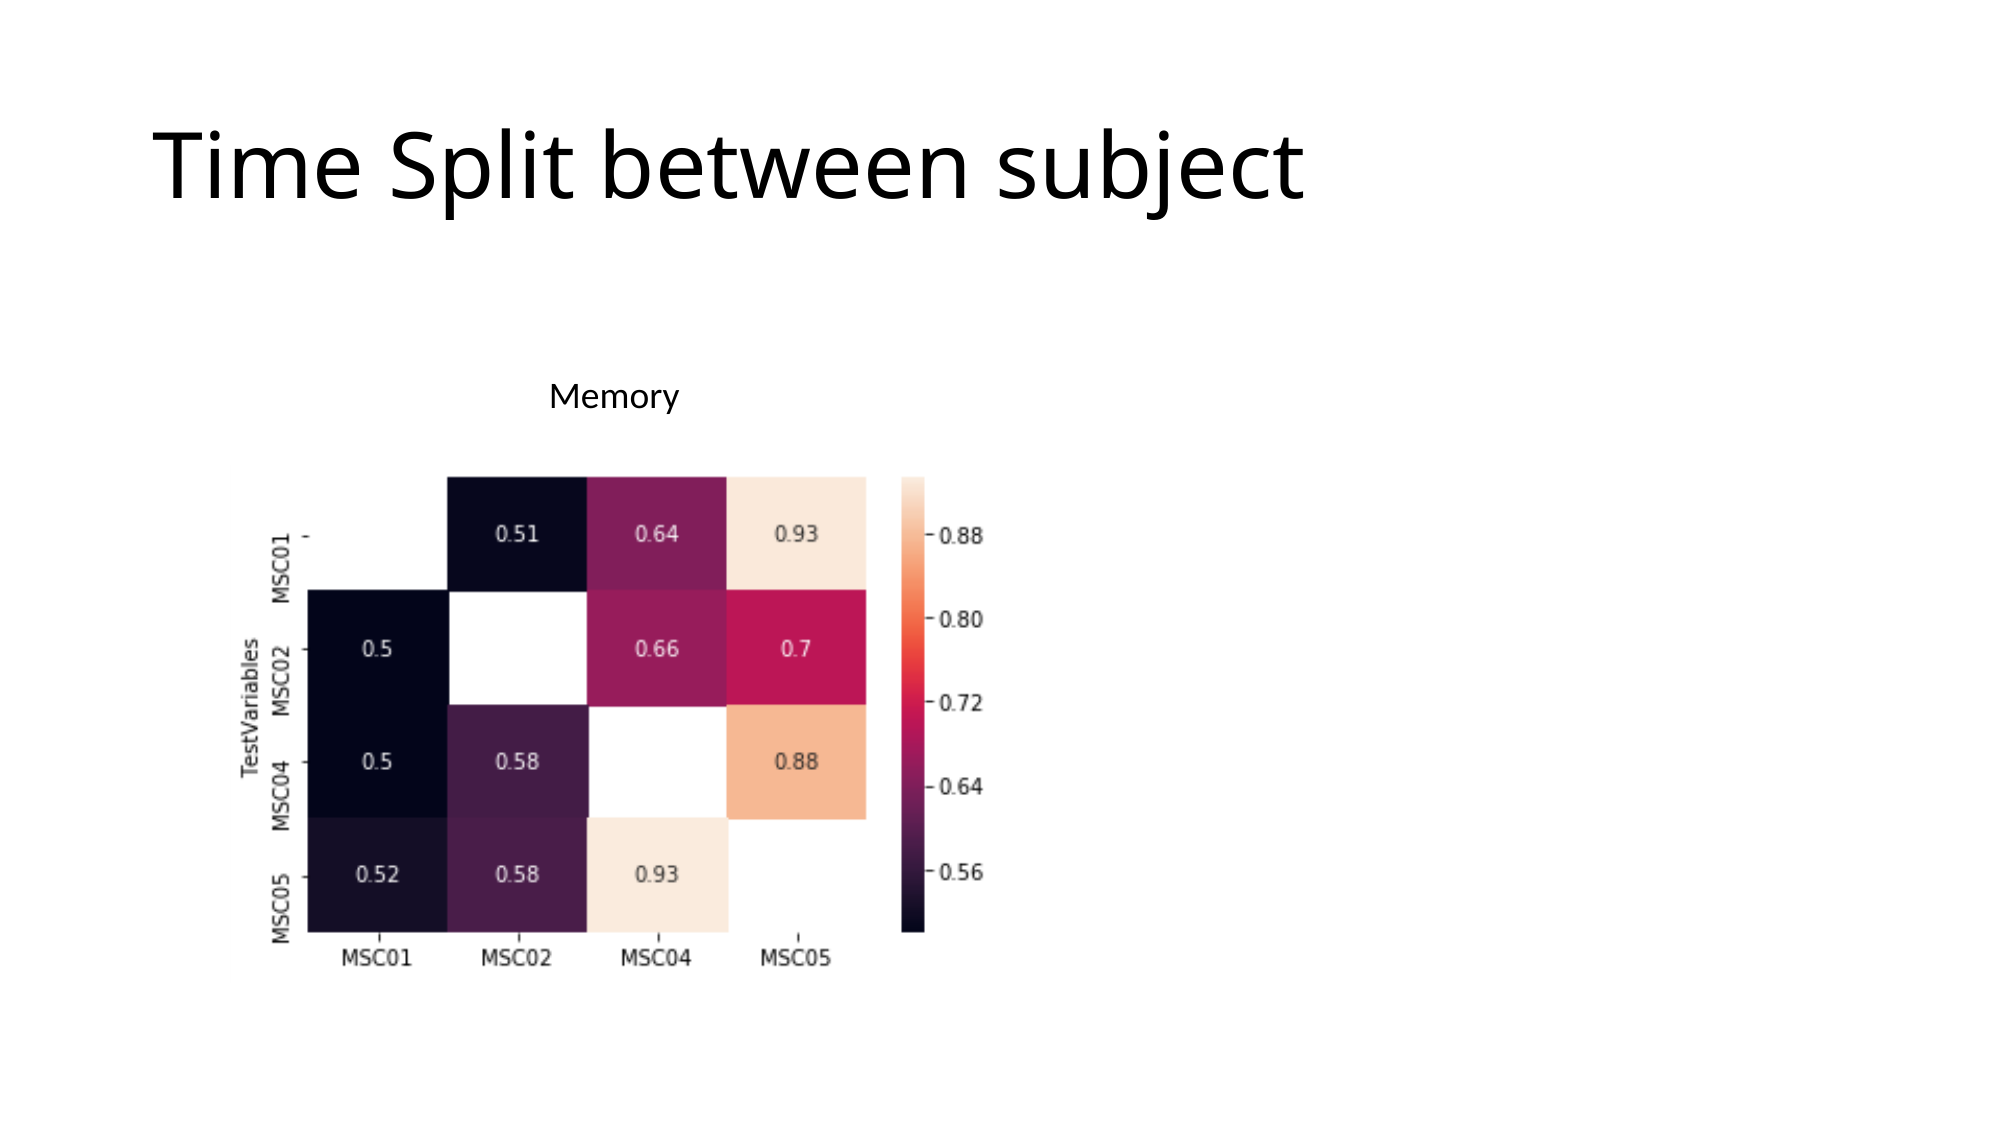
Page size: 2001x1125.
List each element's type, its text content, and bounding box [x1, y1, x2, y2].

picture [229, 465, 1001, 983]
text_box Memory [534, 363, 695, 424]
title Time Split between subject [137, 59, 1863, 278]
